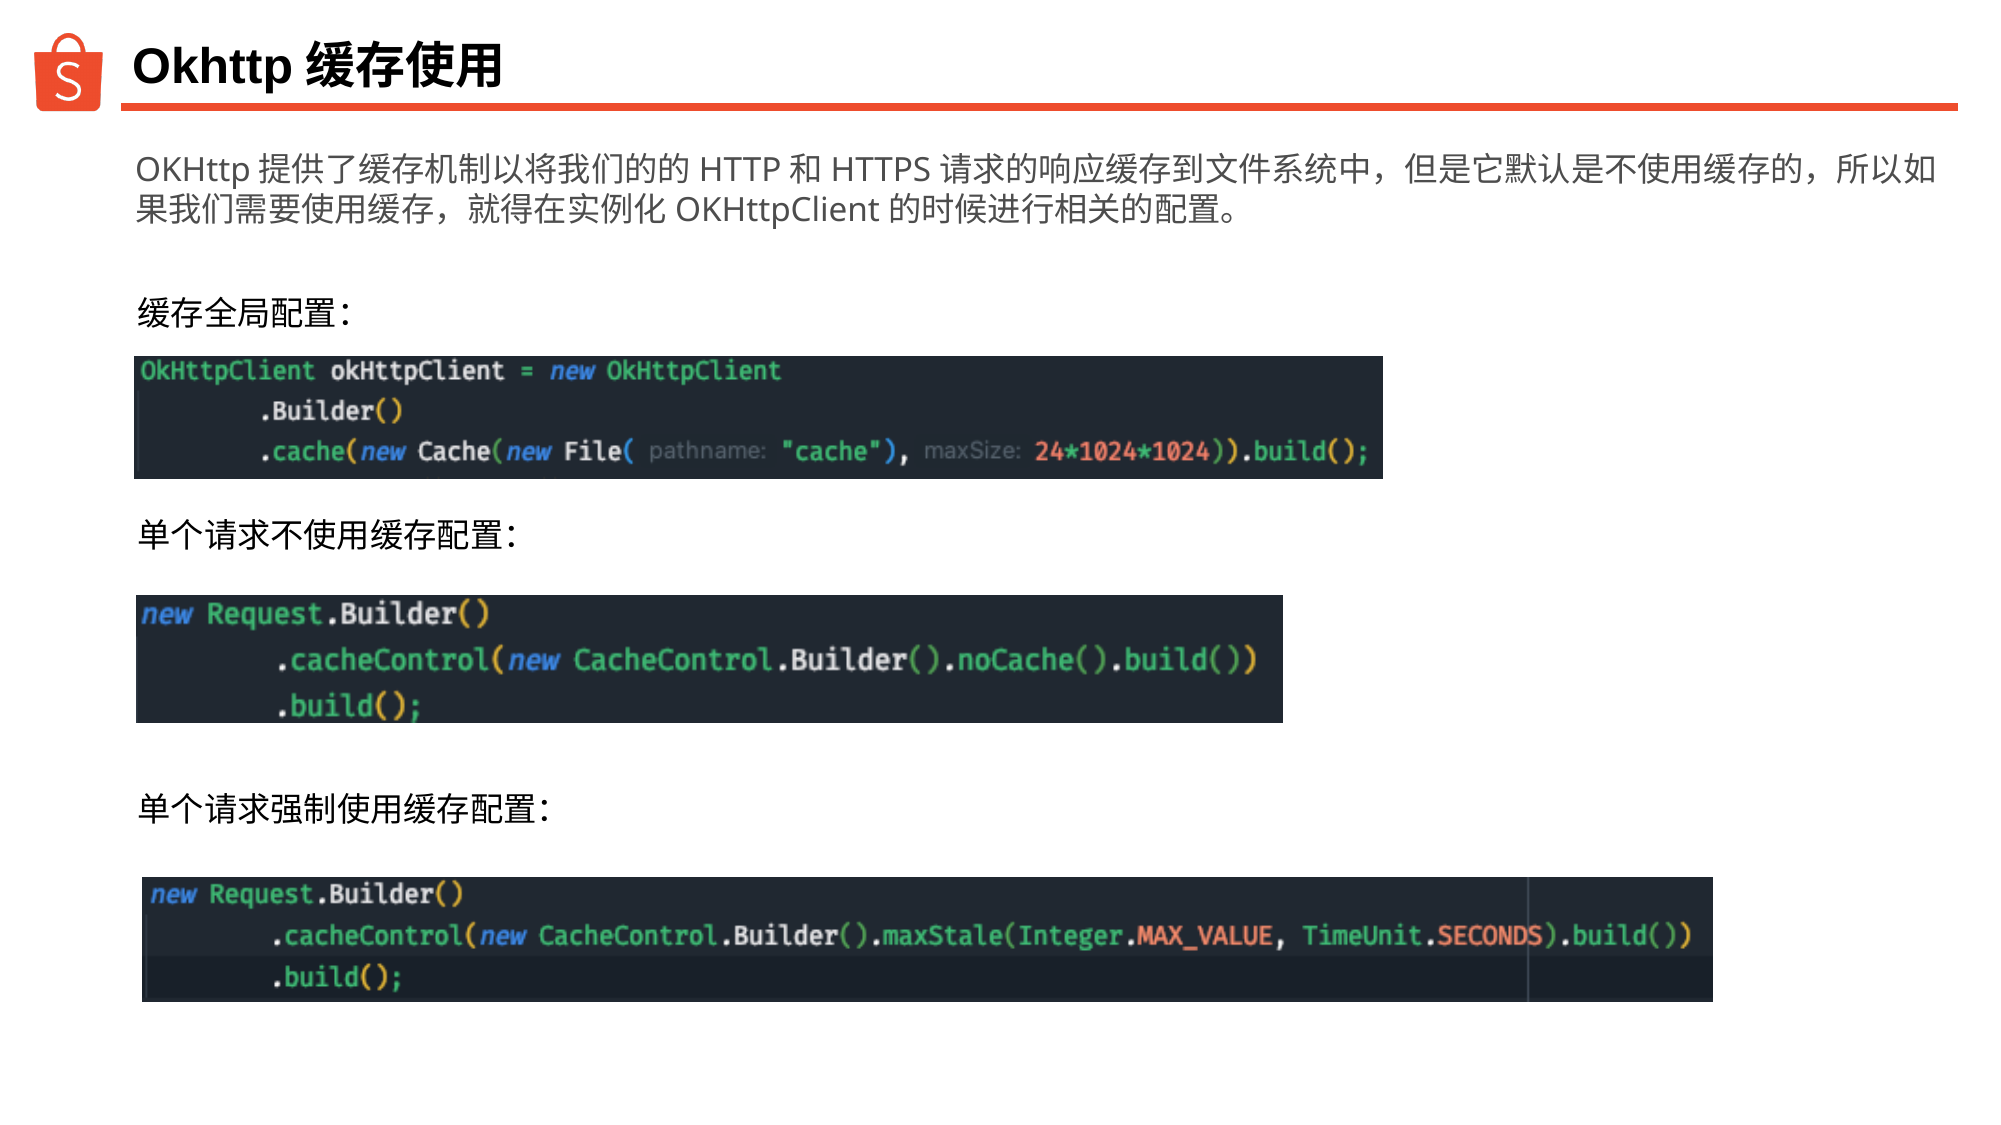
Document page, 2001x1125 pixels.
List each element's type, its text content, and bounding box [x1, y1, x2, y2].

text_box 单个请求不使用缓存配置： [130, 506, 548, 568]
picture [34, 33, 108, 115]
text_box OKHttp提供了缓存机制以将我们的的HTTP和HTTPS请求的响应缓存到文件系统中，但是它默认是不使用缓存的，所以如果我们需要使用缓存，就得在实例化OKHttpClient的时候进行相关的配置。 [127, 140, 1952, 294]
text_box 缓存全局配置： [130, 284, 381, 346]
title Okhttp缓存使用 [120, 10, 1884, 106]
picture [136, 594, 1283, 723]
text_box 单个请求强制使用缓存配置： [130, 780, 581, 842]
picture [133, 356, 1383, 480]
picture [141, 877, 1713, 1002]
